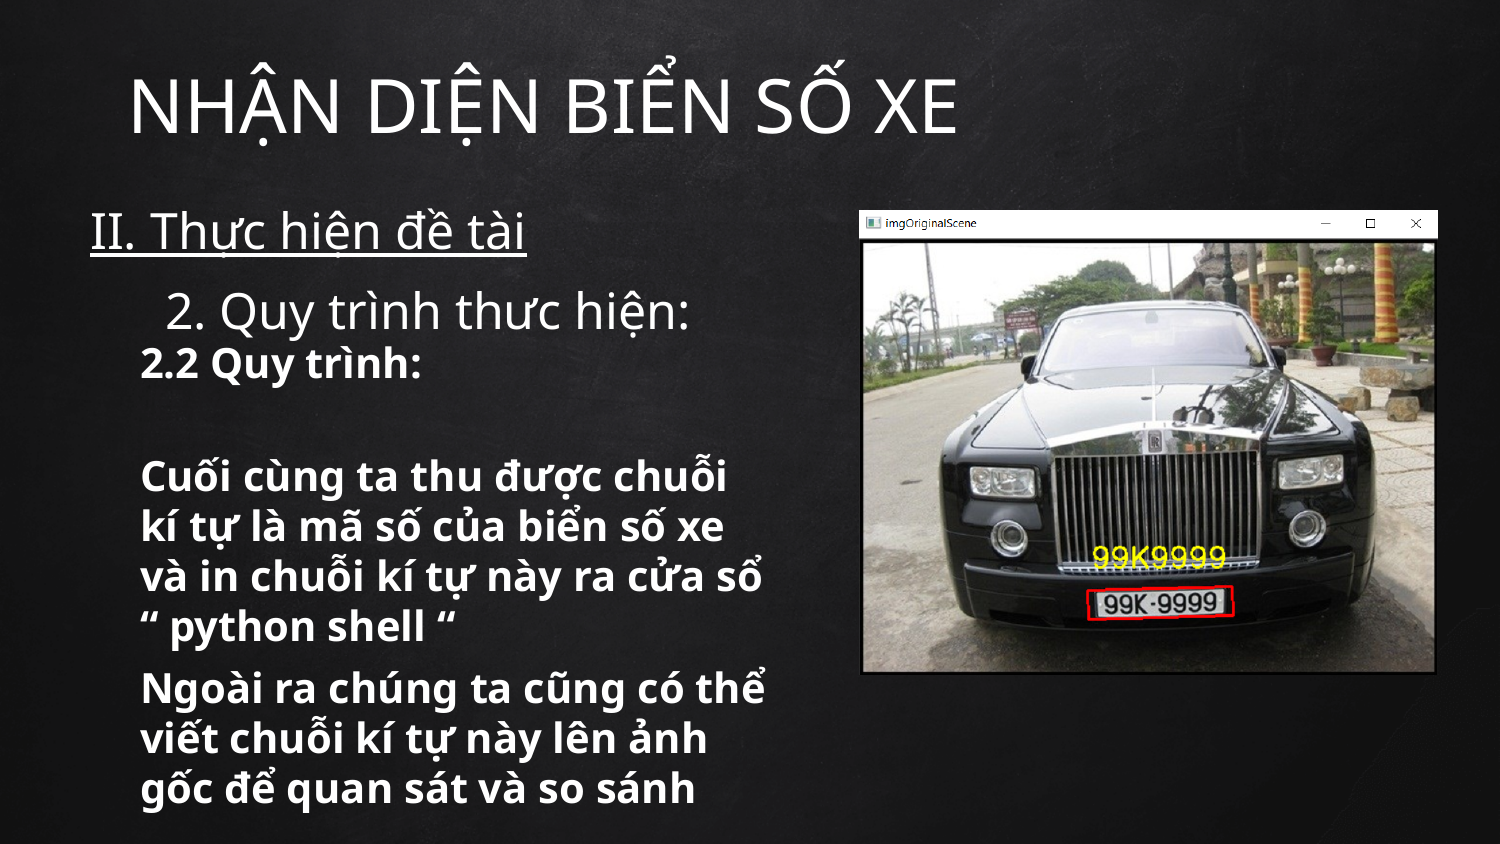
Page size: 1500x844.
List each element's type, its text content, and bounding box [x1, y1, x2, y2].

text_box 2. Quy trình thưc hiện: [149, 264, 838, 340]
title NHẬN DIỆN BIỂN SỐ XE [112, 34, 1388, 172]
text_box II. Thực hiện đề tài [74, 184, 1413, 285]
text_box 2.2 Quy trình: Cuối cùng ta thu được chuỗi kí tự là mã số của biển số xe và in chuỗi kí tự này ra cửa sổ “ python shell “ Ngoài ra chúng ta cũng có thể viết chuỗi kí tự này lên ảnh gốc để quan sát và so sánh [124, 321, 788, 844]
picture [0, 0, 1500, 844]
